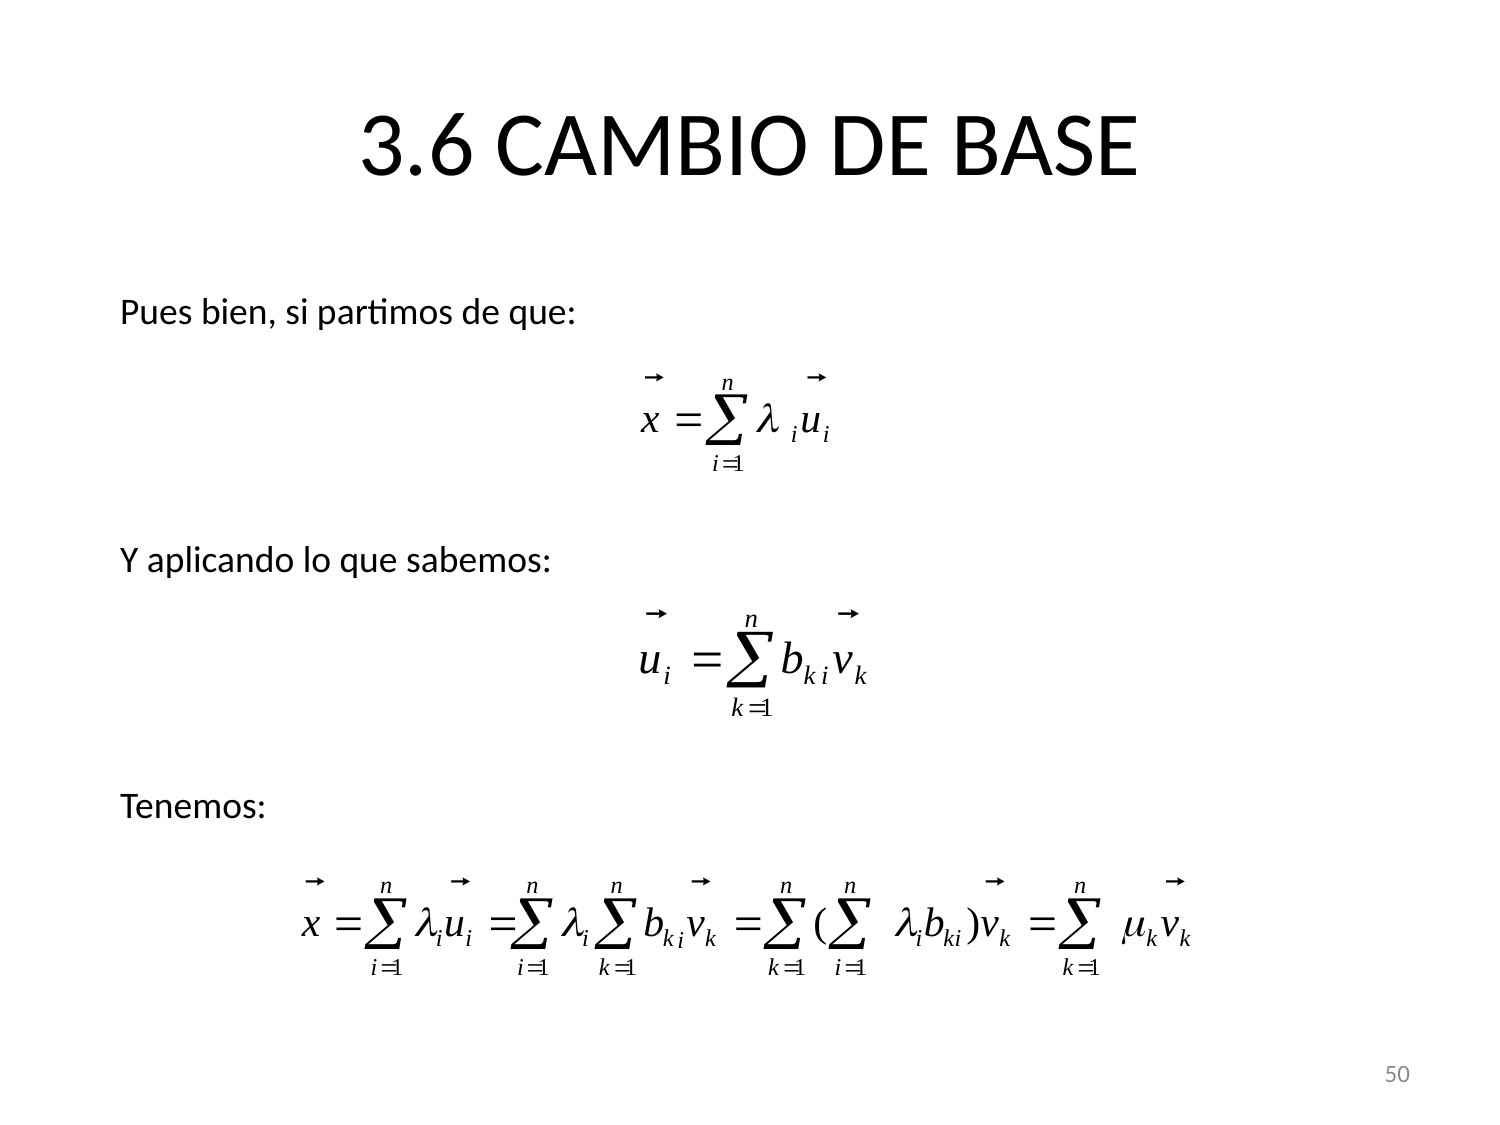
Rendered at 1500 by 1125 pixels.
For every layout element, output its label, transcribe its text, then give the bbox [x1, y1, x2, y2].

text_box Y aplicando lo que sabemos: [105, 527, 1043, 588]
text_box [293, 866, 1259, 985]
title 3.6 CAMBIO DE BASE [75, 45, 1425, 233]
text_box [632, 597, 883, 727]
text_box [632, 362, 844, 481]
slide_number 50 [1074, 1042, 1425, 1103]
text_box Tenemos: [105, 773, 446, 834]
text_box Pues bien, si partimos de que: [105, 279, 1383, 339]
